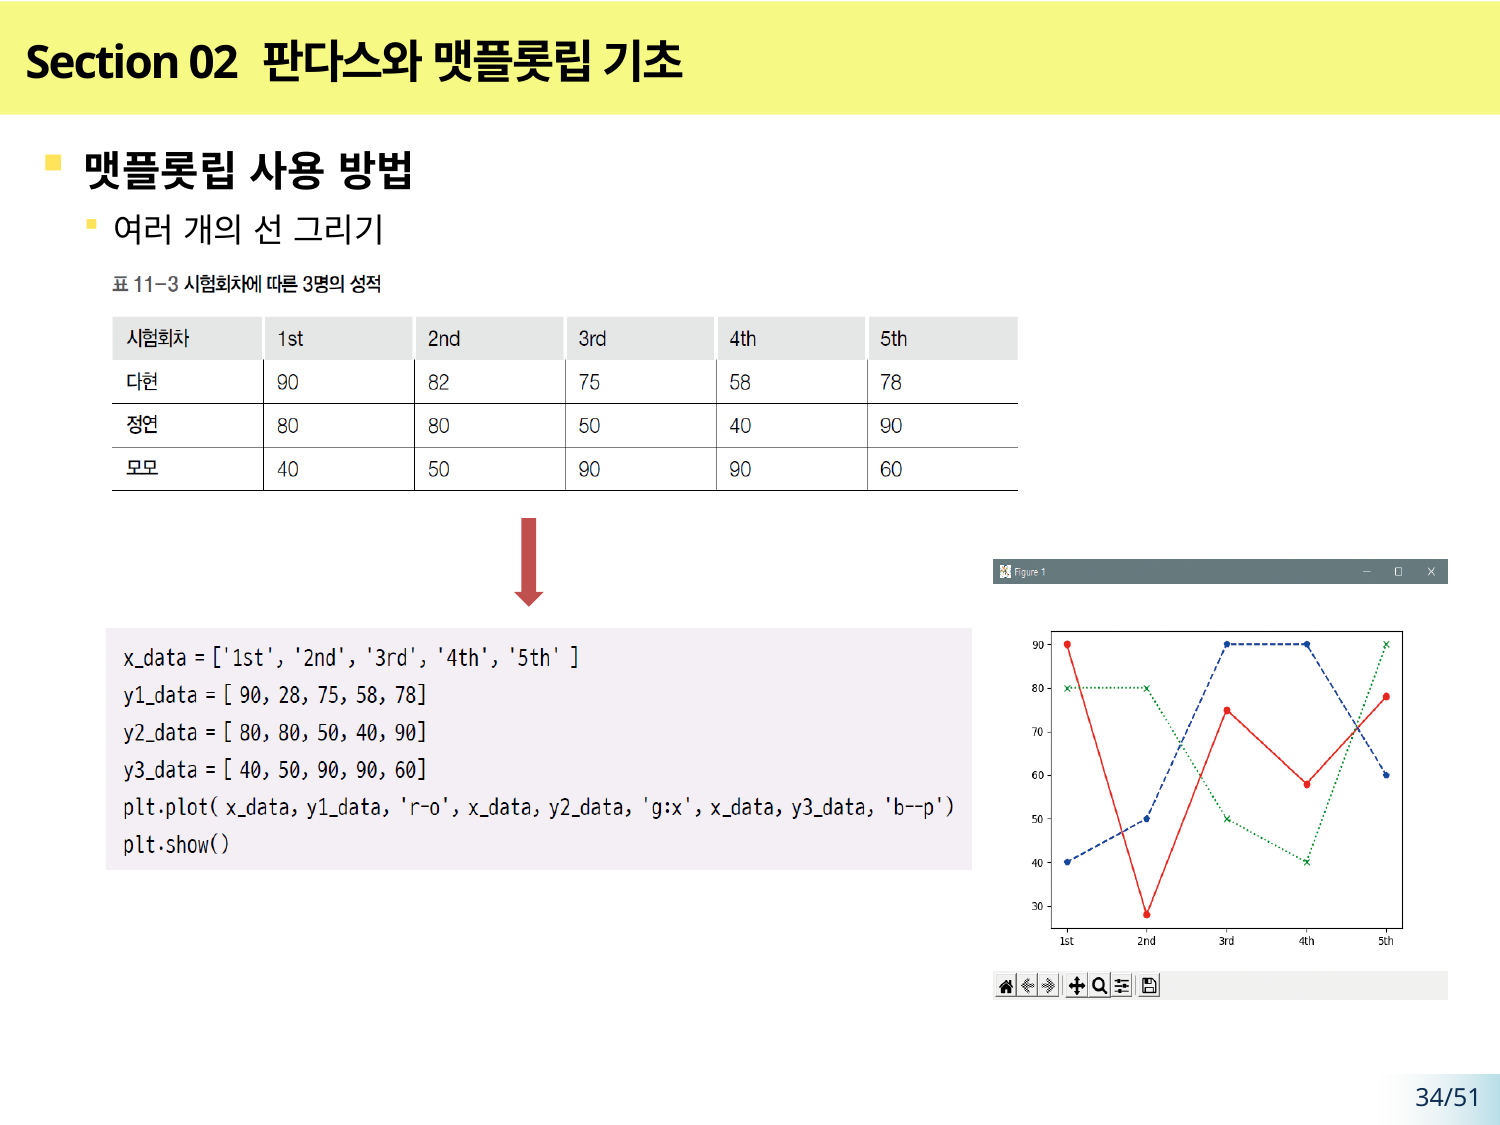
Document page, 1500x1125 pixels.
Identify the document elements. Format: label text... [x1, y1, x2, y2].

picture [993, 559, 1448, 1000]
picture [106, 628, 972, 870]
title Section 02 판다스와 맷플롯립 기초 [10, 21, 1288, 99]
picture [106, 272, 1026, 502]
list 맷플롯립 사용 방법 여러 개의 선 그리기 [10, 126, 1489, 1057]
text_box [512, 516, 546, 609]
